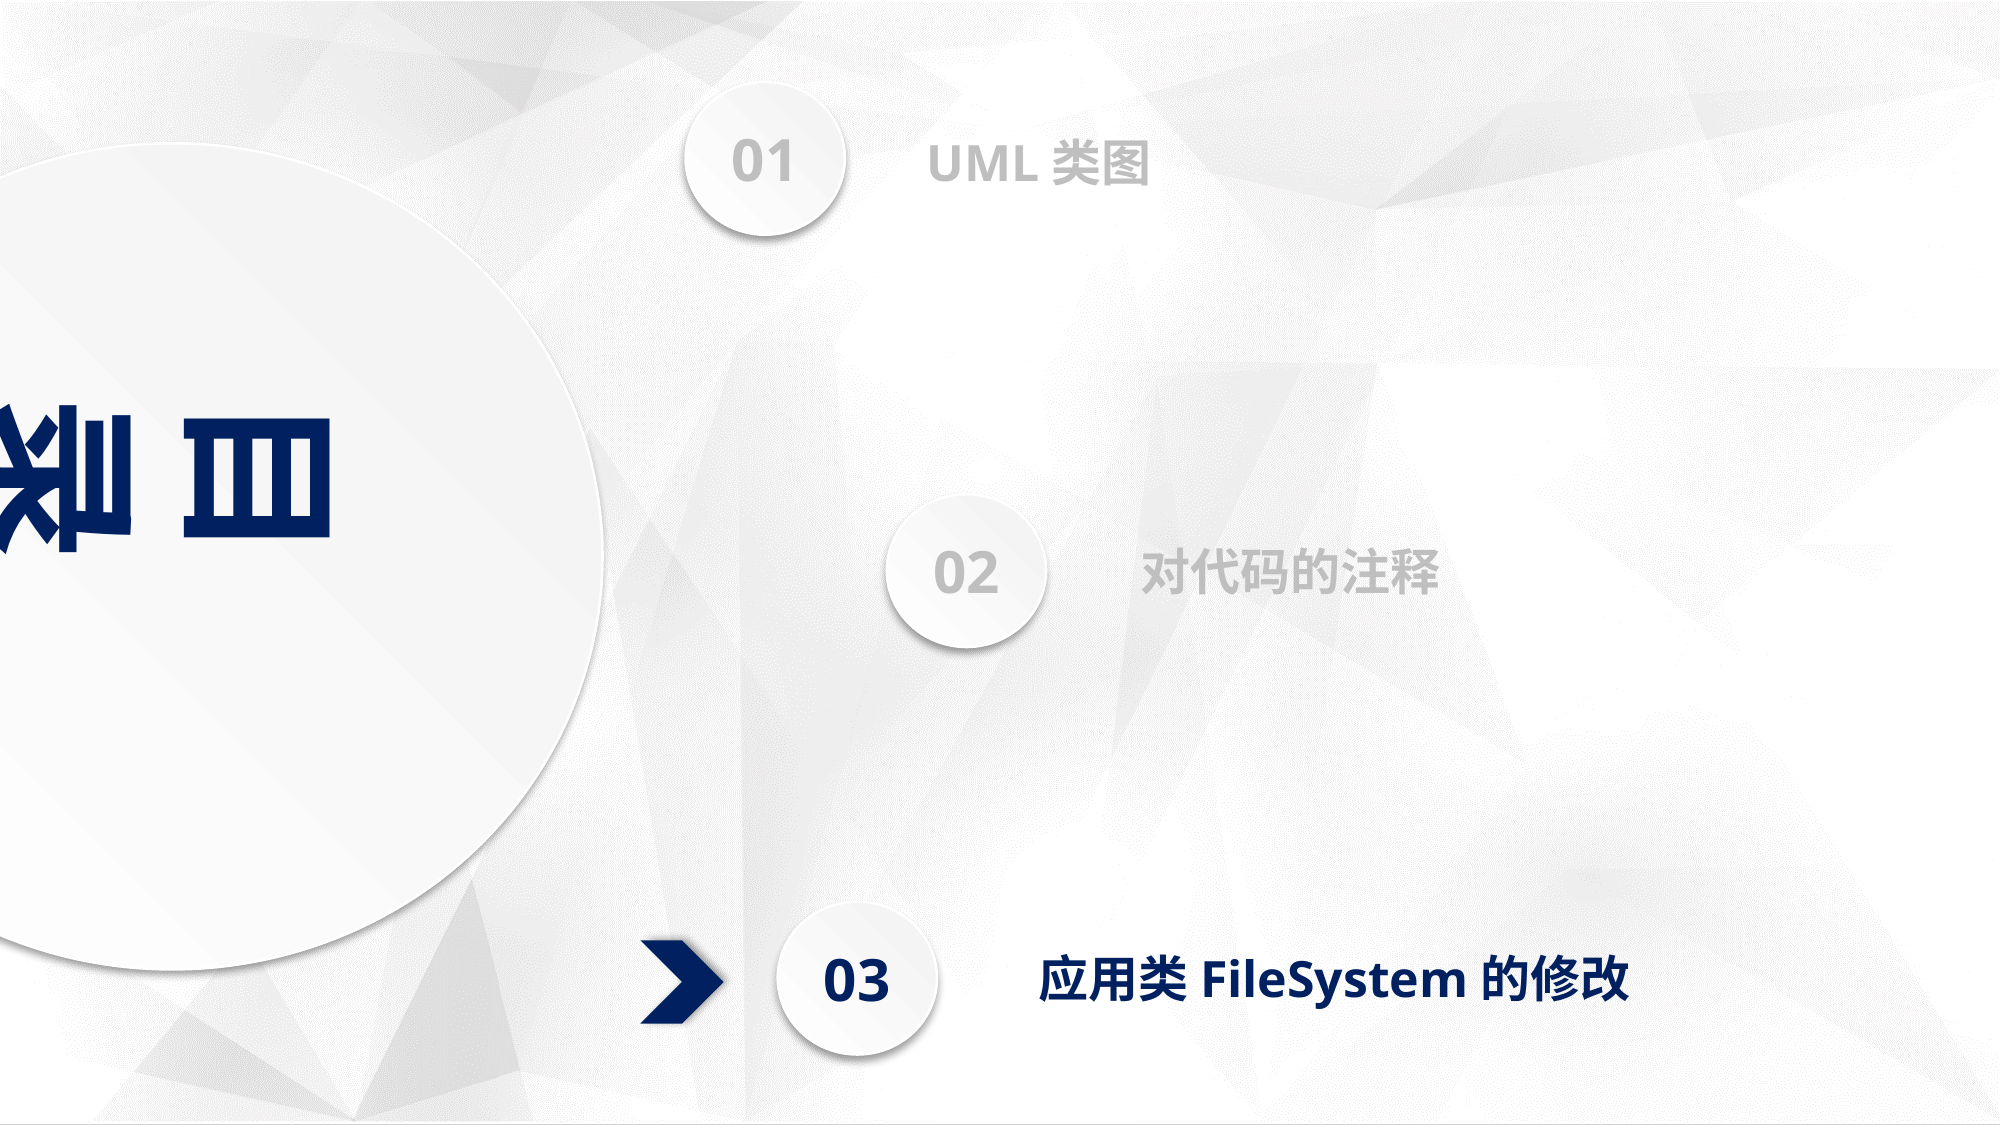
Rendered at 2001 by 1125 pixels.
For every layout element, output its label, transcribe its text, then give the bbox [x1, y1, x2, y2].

text_box UML类图 [911, 123, 1427, 259]
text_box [886, 493, 1640, 648]
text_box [777, 901, 1654, 1077]
text_box 01 [683, 79, 847, 237]
text_box 目录 [139, 381, 372, 744]
picture [0, 1, 2000, 1124]
text_box [0, 141, 605, 972]
text_box [638, 938, 726, 1026]
